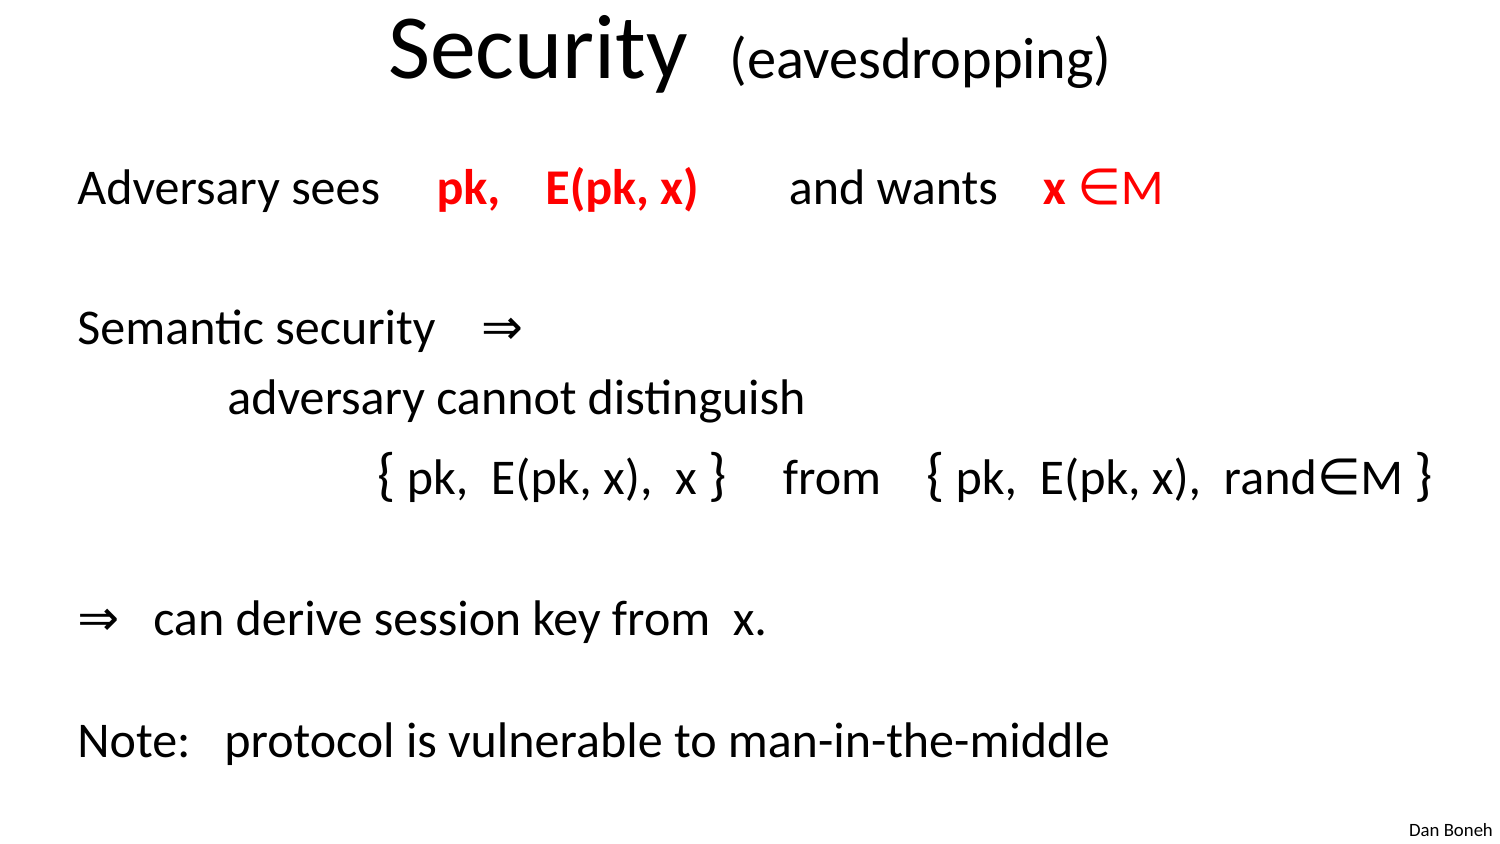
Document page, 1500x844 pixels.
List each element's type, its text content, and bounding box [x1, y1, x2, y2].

list Adversary sees pk, E(pk, x) and wants x ∈M Semantic security ⇒ adversary cannot distinguish { pk, E(pk, x), x } from { pk, E(pk, x), rand∈M } ⇒ can derive session key from x. Note: protocol is vulnerable to man-in-the-middle [62, 146, 1488, 819]
title Security (eavesdropping) [75, 0, 1425, 113]
